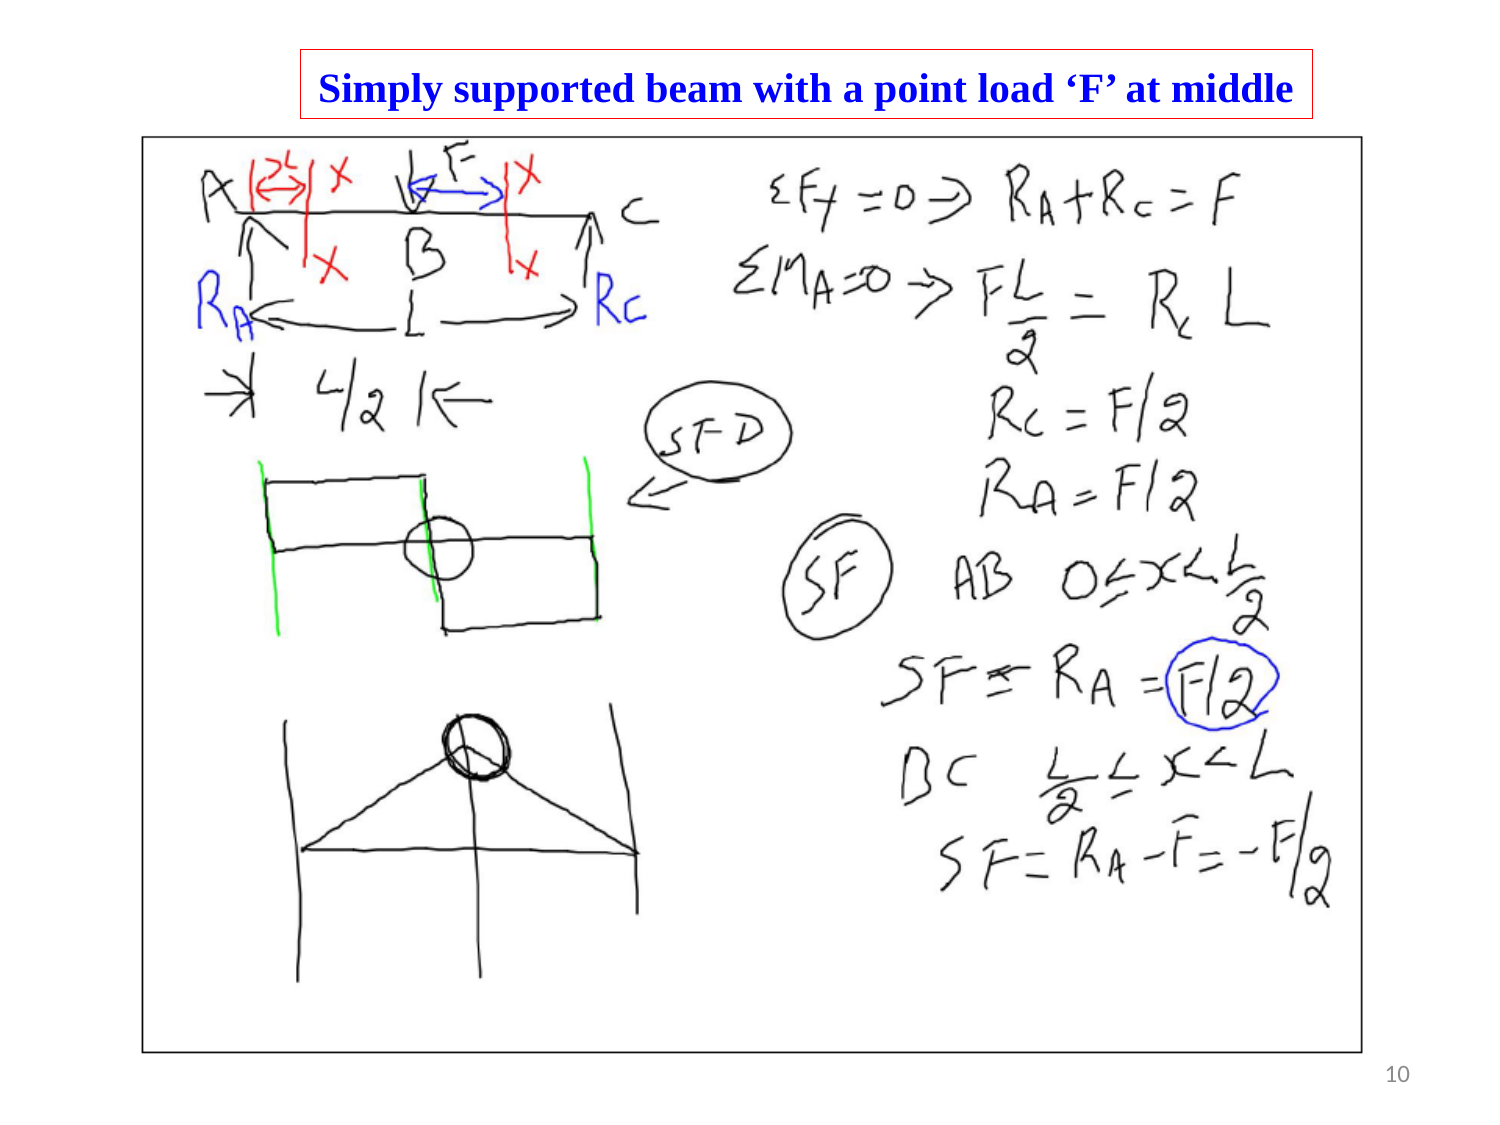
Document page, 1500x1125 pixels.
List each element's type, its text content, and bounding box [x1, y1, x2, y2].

slide_number 10 [1074, 1042, 1425, 1103]
picture [131, 124, 1369, 1066]
text_box Simply supported beam with a point load ‘F’ at middle [300, 49, 1313, 119]
